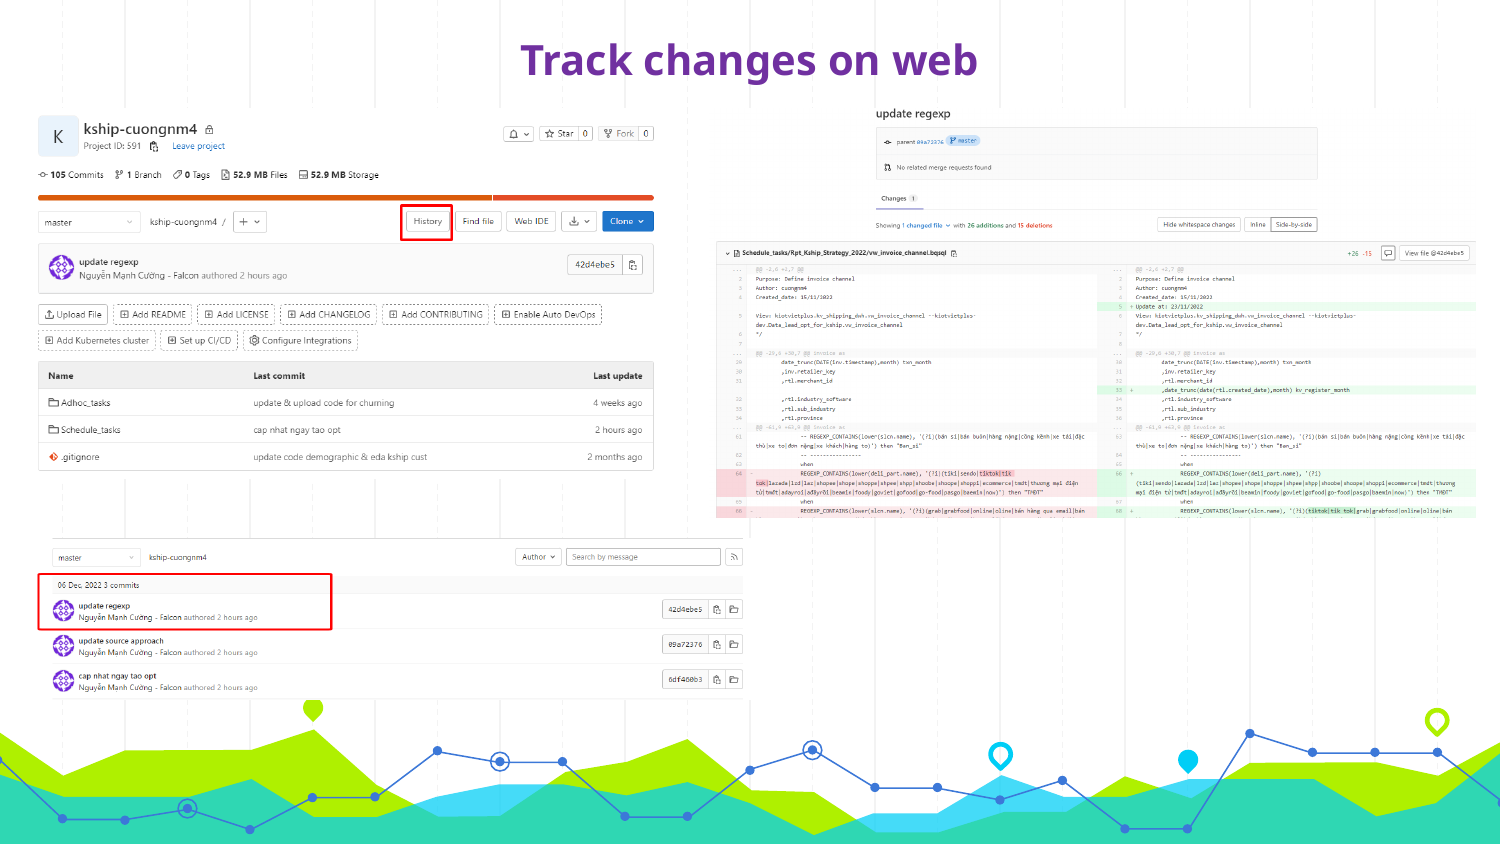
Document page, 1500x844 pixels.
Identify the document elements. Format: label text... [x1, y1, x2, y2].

picture [708, 108, 1476, 519]
picture [19, 538, 756, 700]
title Track changes on web [176, 0, 1324, 99]
picture [19, 108, 658, 479]
